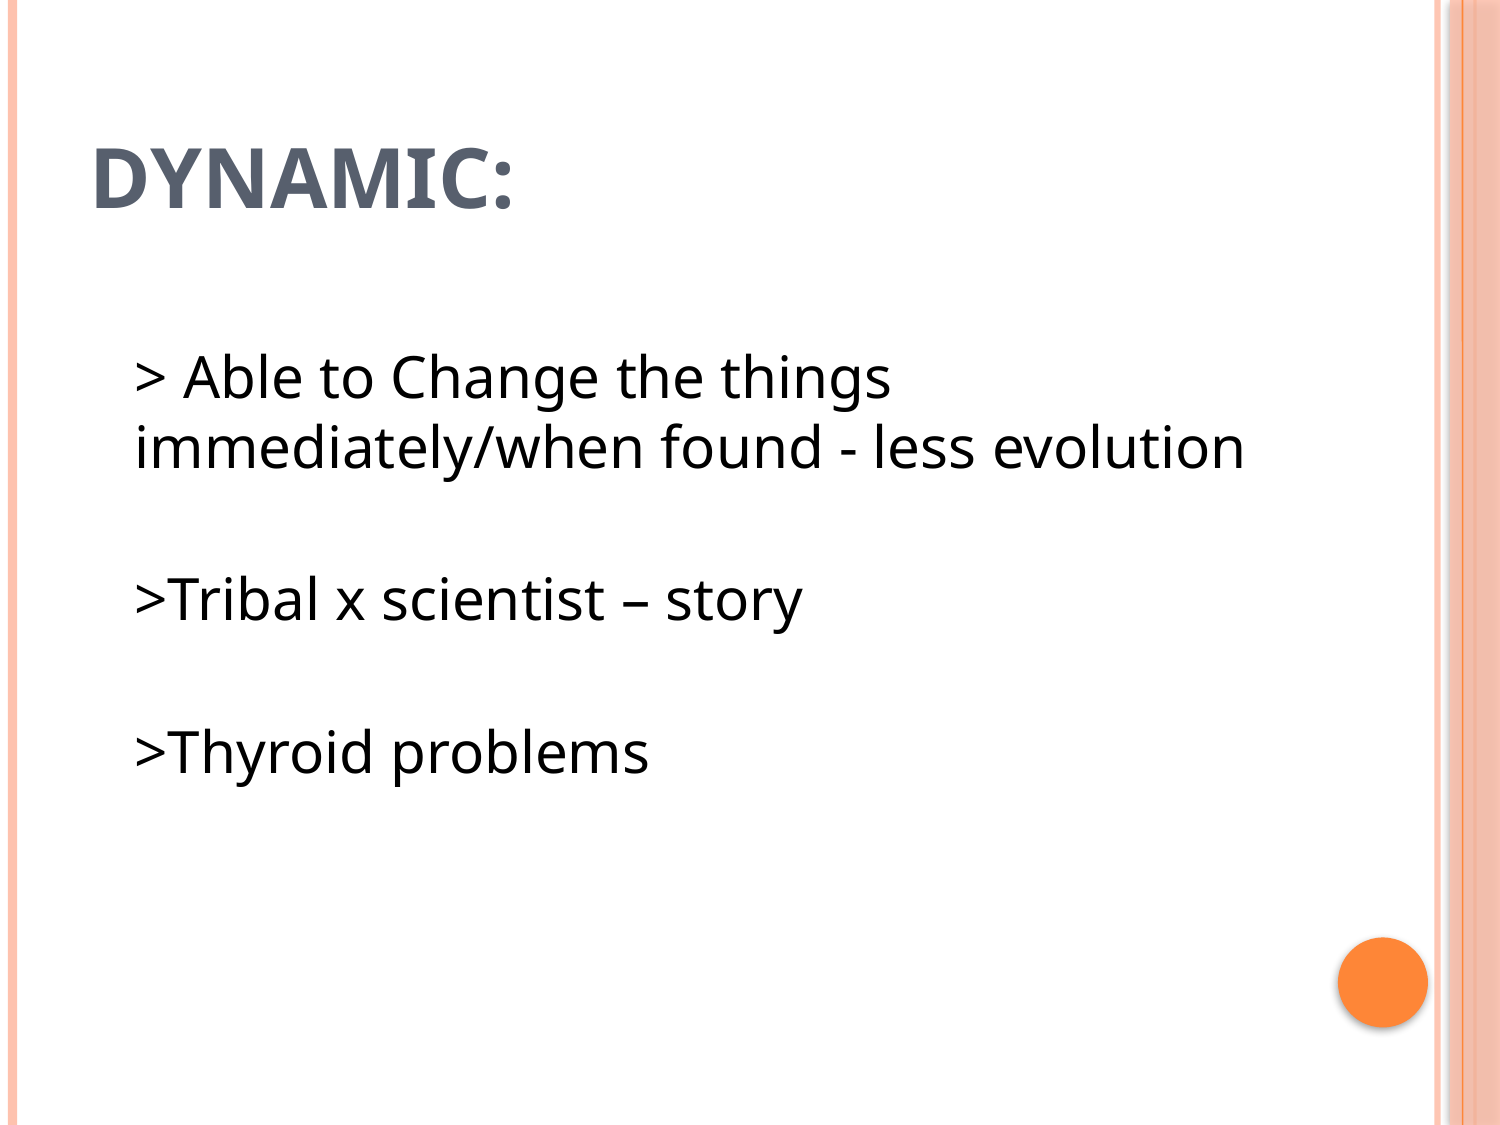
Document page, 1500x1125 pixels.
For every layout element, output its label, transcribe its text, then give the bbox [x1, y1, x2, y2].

list > Able to Change the things immediately/when found - less evolution >Tribal x scientist – story >Thyroid problems [75, 262, 1300, 1062]
title DYNAMIC: [75, 45, 1300, 233]
